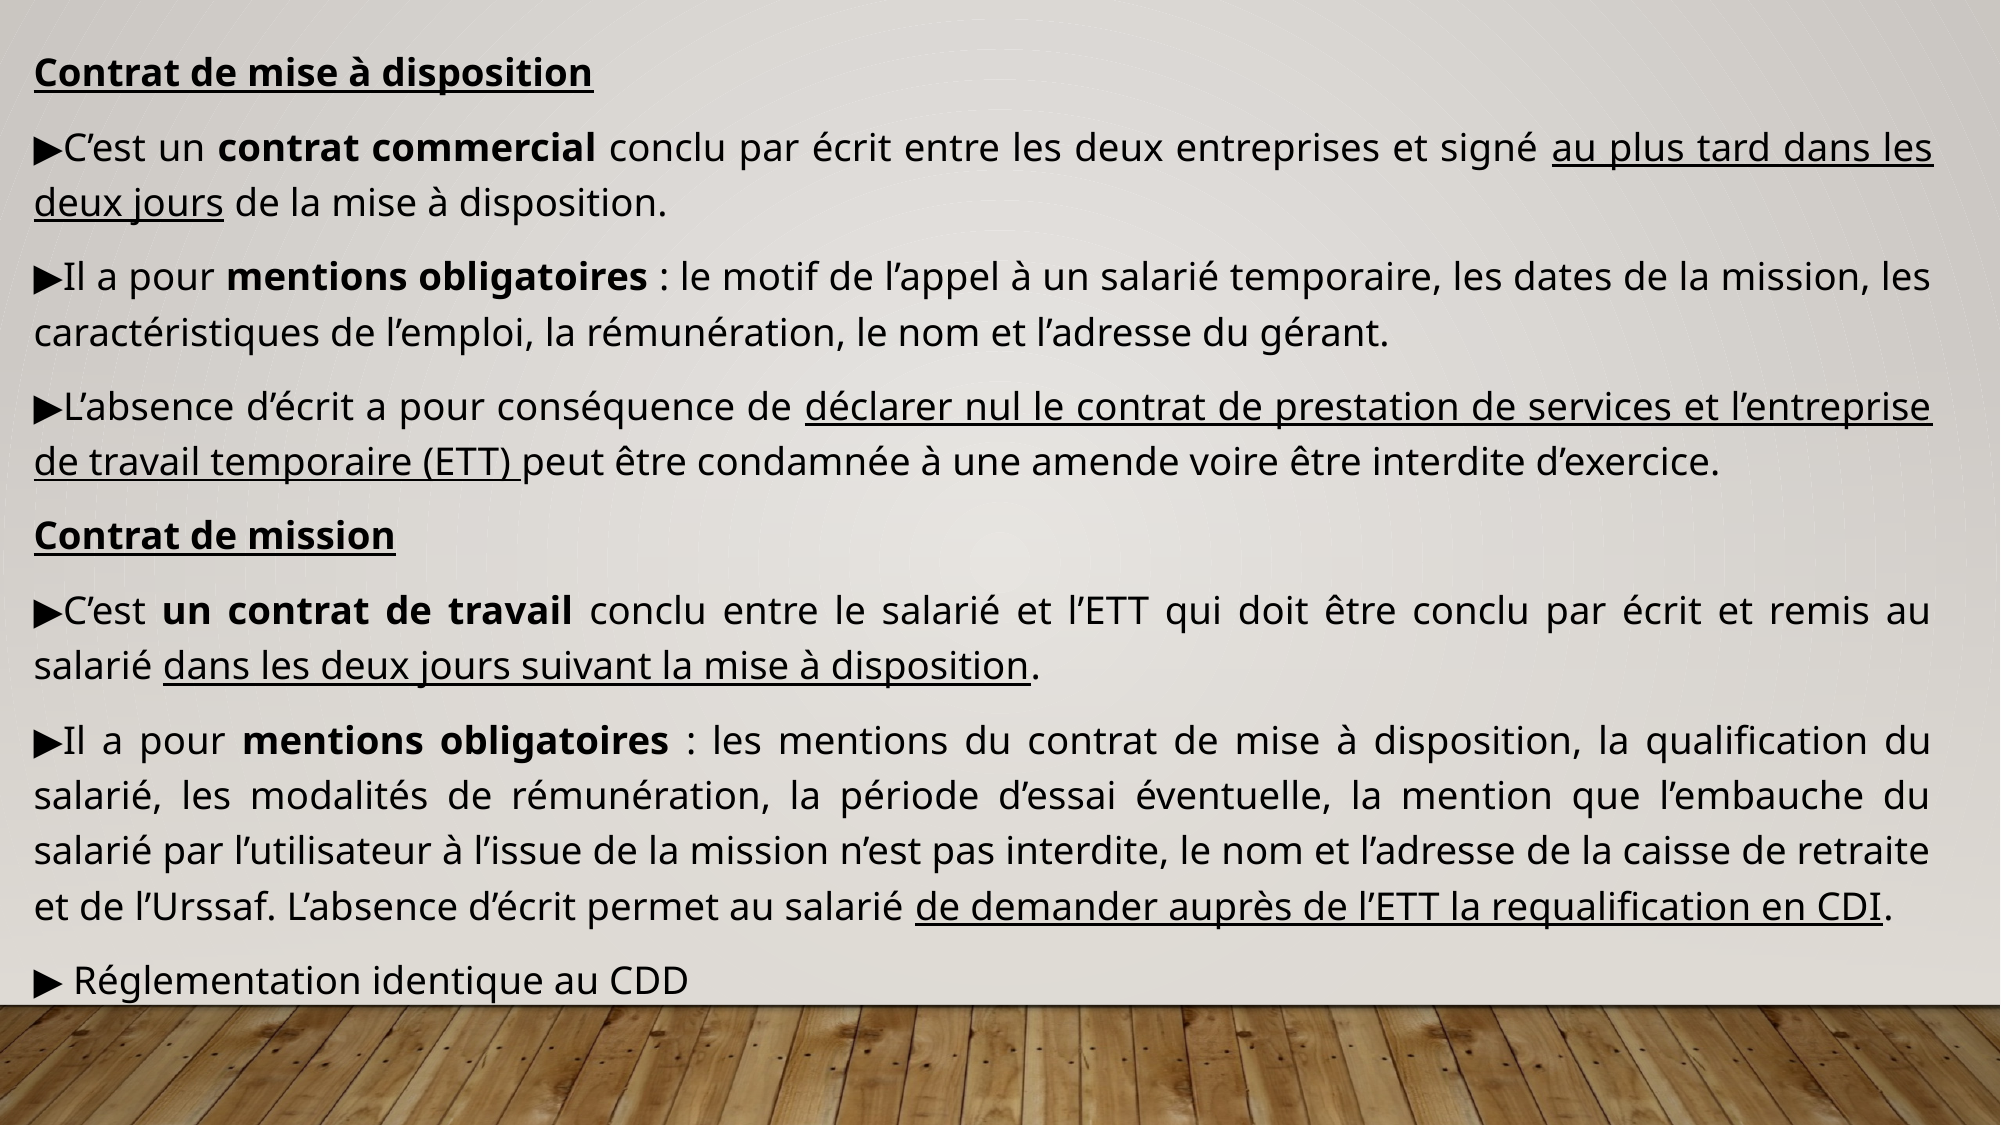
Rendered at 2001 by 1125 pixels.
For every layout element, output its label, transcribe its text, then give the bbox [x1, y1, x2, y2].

list Contrat de mise à disposition ▶C’est un contrat commercial conclu par écrit entre les deux entreprises et signé au plus tard dans les deux jours de la mise à disposition. ▶Il a pour mentions obligatoires : le motif de l’appel à un salarié temporaire, les dates de la mission, les caractéristiques de l’emploi, la rémunération, le nom et l’adresse du gérant. ▶L’absence d’écrit a pour conséquence de déclarer nul le contrat de prestation de services et l’entreprise de travail temporaire (ETT) peut être condamnée à une amende voire être interdite d’exercice. Contrat de mission ▶C’est un contrat de travail conclu entre le salarié et l’ETT qui doit être conclu par écrit et remis au salarié dans les deux jours suivant la mise à disposition. ▶Il a pour mentions obligatoires : les mentions du contrat de mise à disposition, la qualification du salarié, les modalités de rémunération, la période d’essai éventuelle, la mention que l’embauche du salarié par l’utilisateur à l’issue de la mission n’est pas interdite, le nom et l’adresse de la caisse de retraite et de l’Urssaf. L’absence d’écrit permet au salarié de demander auprès de l’ETT la requalification en CDI. ▶ Réglementation identique au CDD [18, 31, 1949, 1042]
picture [0, 1005, 2000, 1125]
